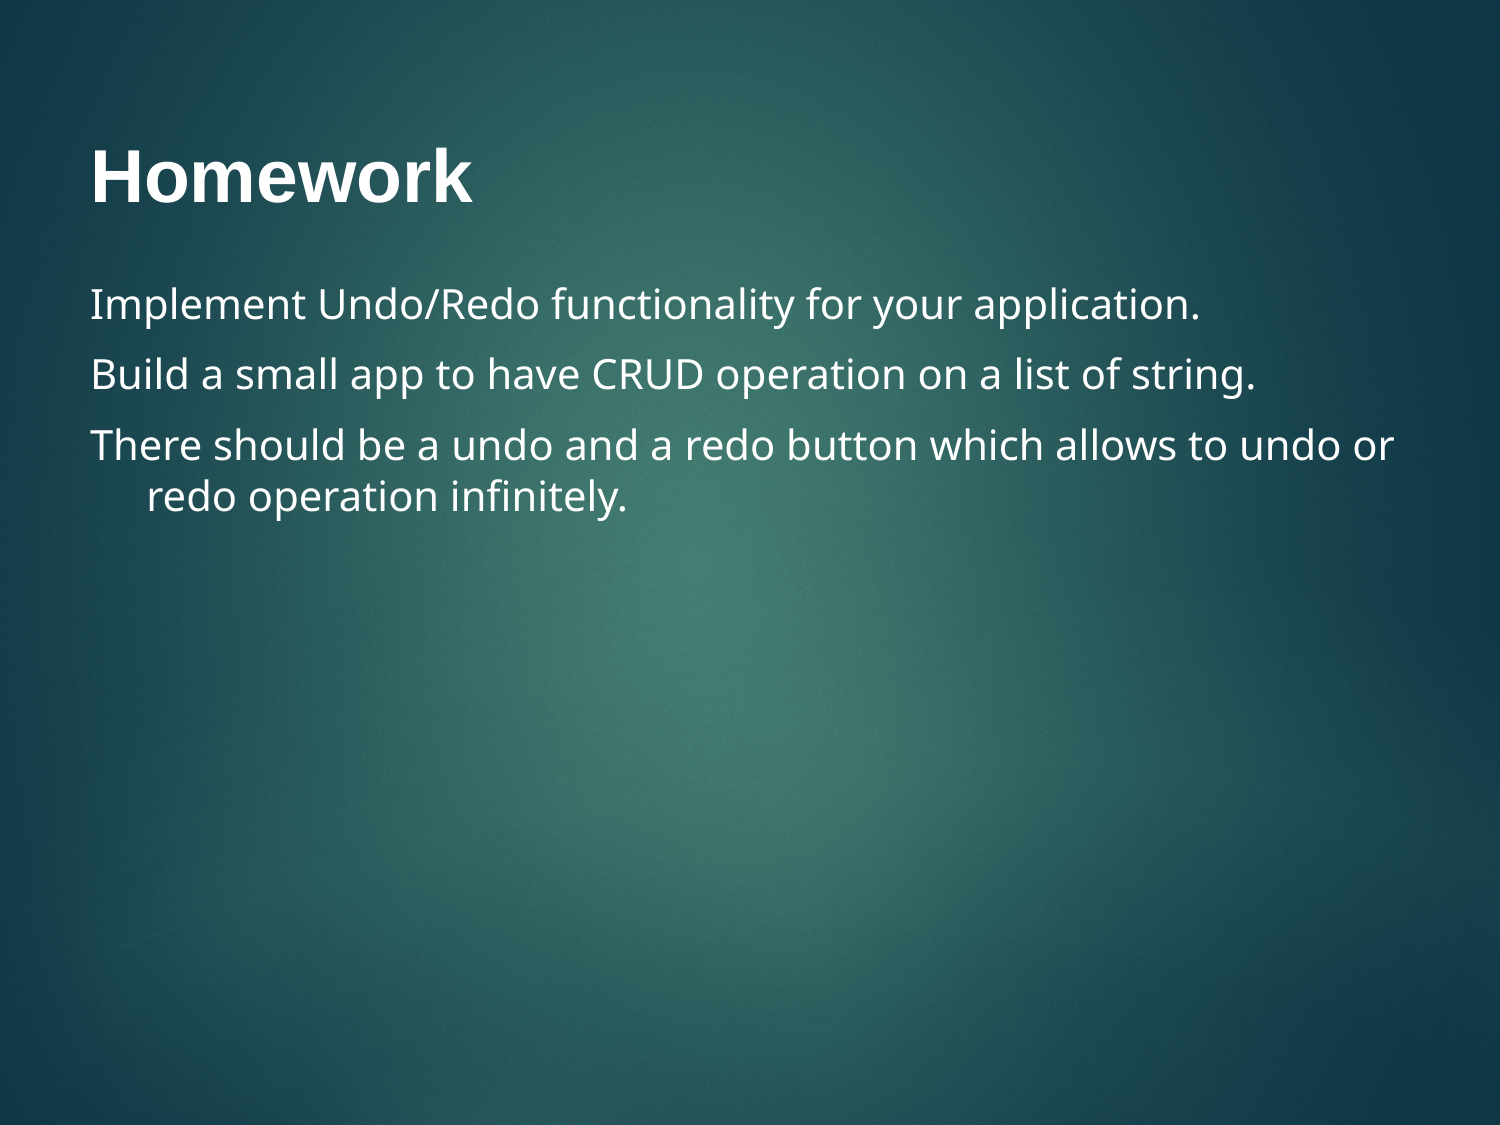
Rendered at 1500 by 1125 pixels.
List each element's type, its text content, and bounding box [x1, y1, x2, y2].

title Homework [75, 45, 1425, 233]
list Implement Undo/Redo functionality for your application. Build a small app to have CRUD operation on a list of string. There should be a undo and a redo button which allows to undo or redo operation infinitely. [75, 262, 1425, 1078]
